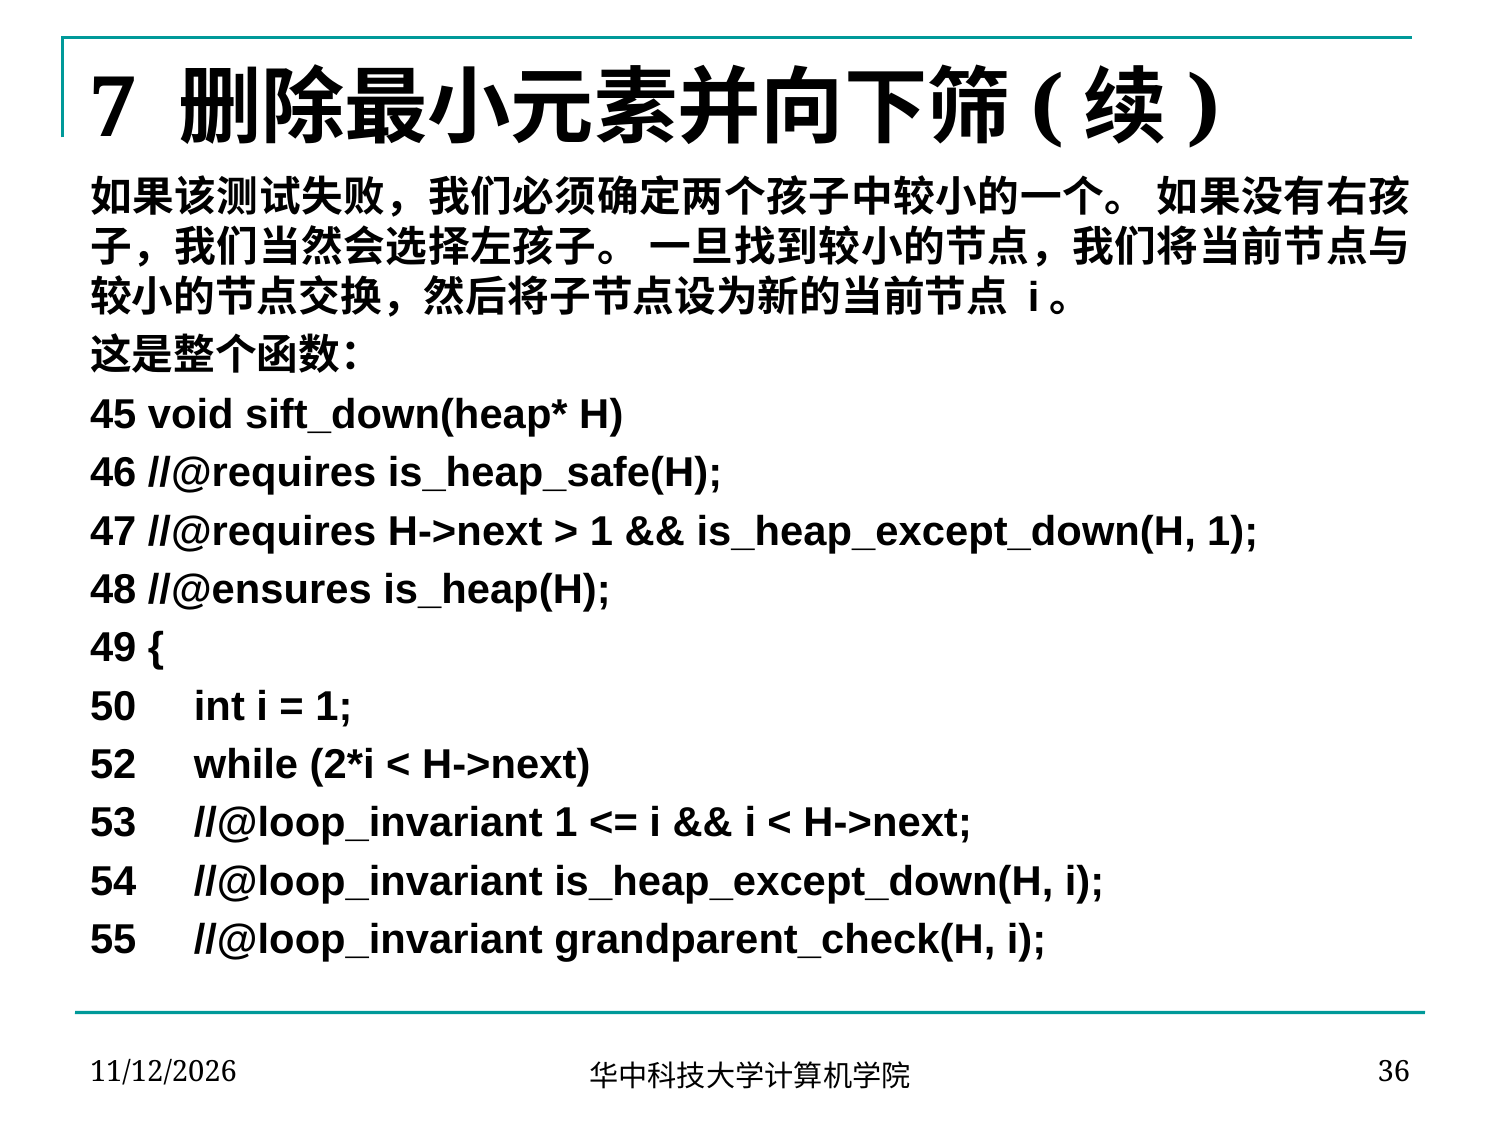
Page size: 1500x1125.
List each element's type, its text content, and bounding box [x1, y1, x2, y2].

slide_number 36 [1074, 1024, 1425, 1100]
footer 华中科技大学计算机学院 [512, 1025, 988, 1100]
list 如果该测试失败，我们必须确定两个孩子中较小的一个。 如果没有右孩子，我们当然会选择左孩子。 一旦找到较小的节点，我们将当前节点与较小的节点交换，然后将子节点设为新的当前节点 i。 这是整个函数： 45 void sift_down(heap* H) 46 //@requires is_heap_safe(H); 47 //@requires H->next > 1 && is_heap_except_down(H, 1); 48 //@ensures is_heap(H); 49 { 50 int i = 1; 52 while (2*i < H->next) 53 //@loop_invariant 1 <= i && i < H->next; 54 //@loop_invariant is_heap_except_down(H, i); 55 //@loop_invariant grandparent_check(H, i); [75, 163, 1425, 1000]
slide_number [75, 1024, 425, 1100]
title 7 删除最小元素并向下筛(续) [75, 45, 1425, 163]
